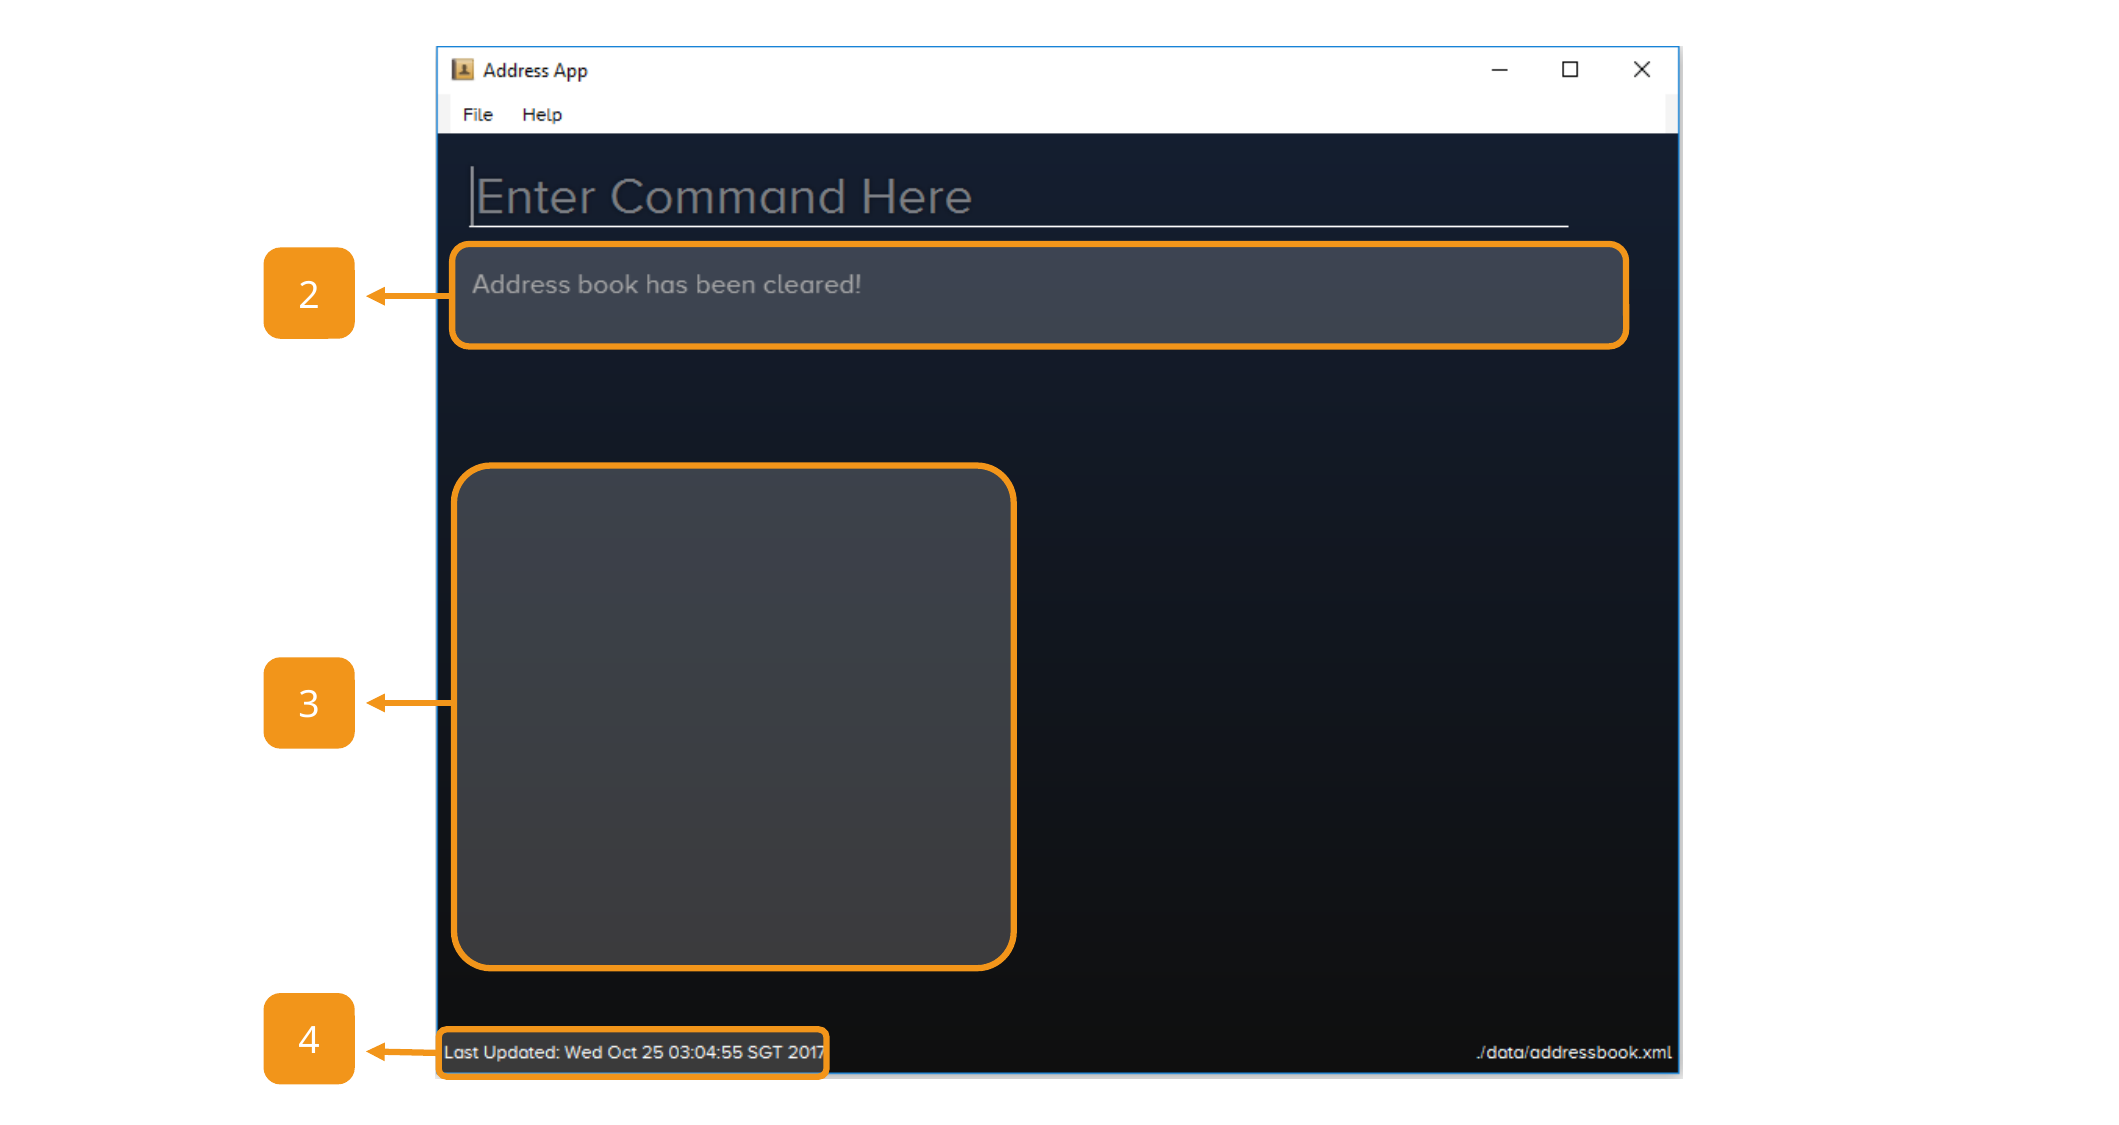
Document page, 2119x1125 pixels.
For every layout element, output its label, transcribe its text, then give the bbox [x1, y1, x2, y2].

picture [435, 46, 1683, 1079]
text_box 3 [265, 658, 354, 748]
text_box 2 [265, 249, 354, 338]
text_box 4 [265, 994, 354, 1083]
